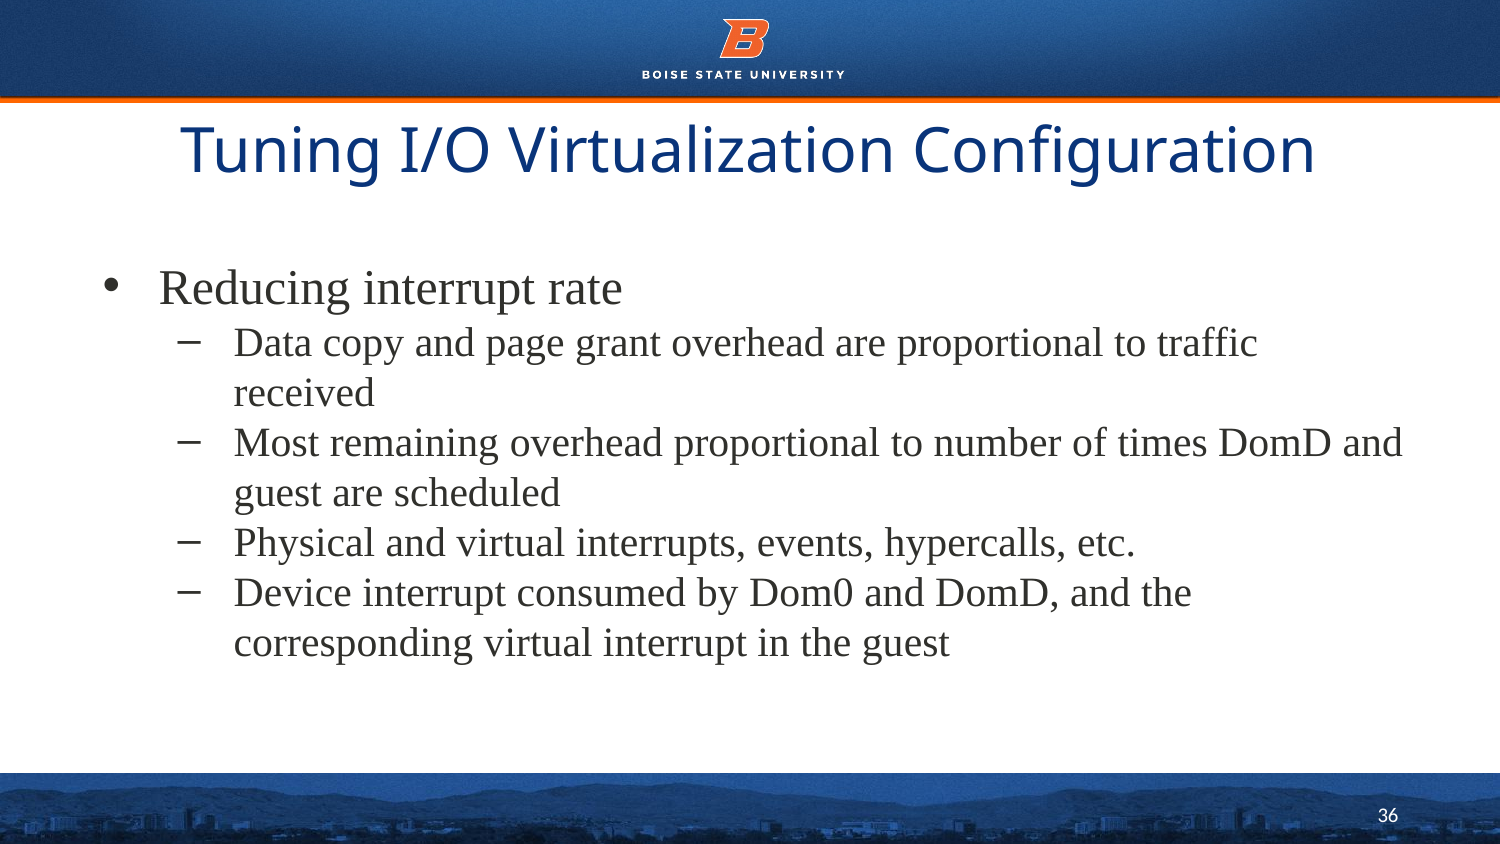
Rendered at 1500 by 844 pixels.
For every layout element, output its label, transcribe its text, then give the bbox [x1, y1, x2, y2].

list Reducing interrupt rate Data copy and page grant overhead are proportional to traffic received Most remaining overhead proportional to number of times DomD and guest are scheduled Physical and virtual interrupts, events, hypercalls, etc. Device interrupt consumed by Dom0 and DomD, and the corresponding virtual interrupt in the guest [75, 196, 1425, 754]
title Tuning I/O Virtualization Configuration [75, 103, 1425, 192]
picture [0, 0, 1500, 103]
picture [0, 773, 1500, 844]
